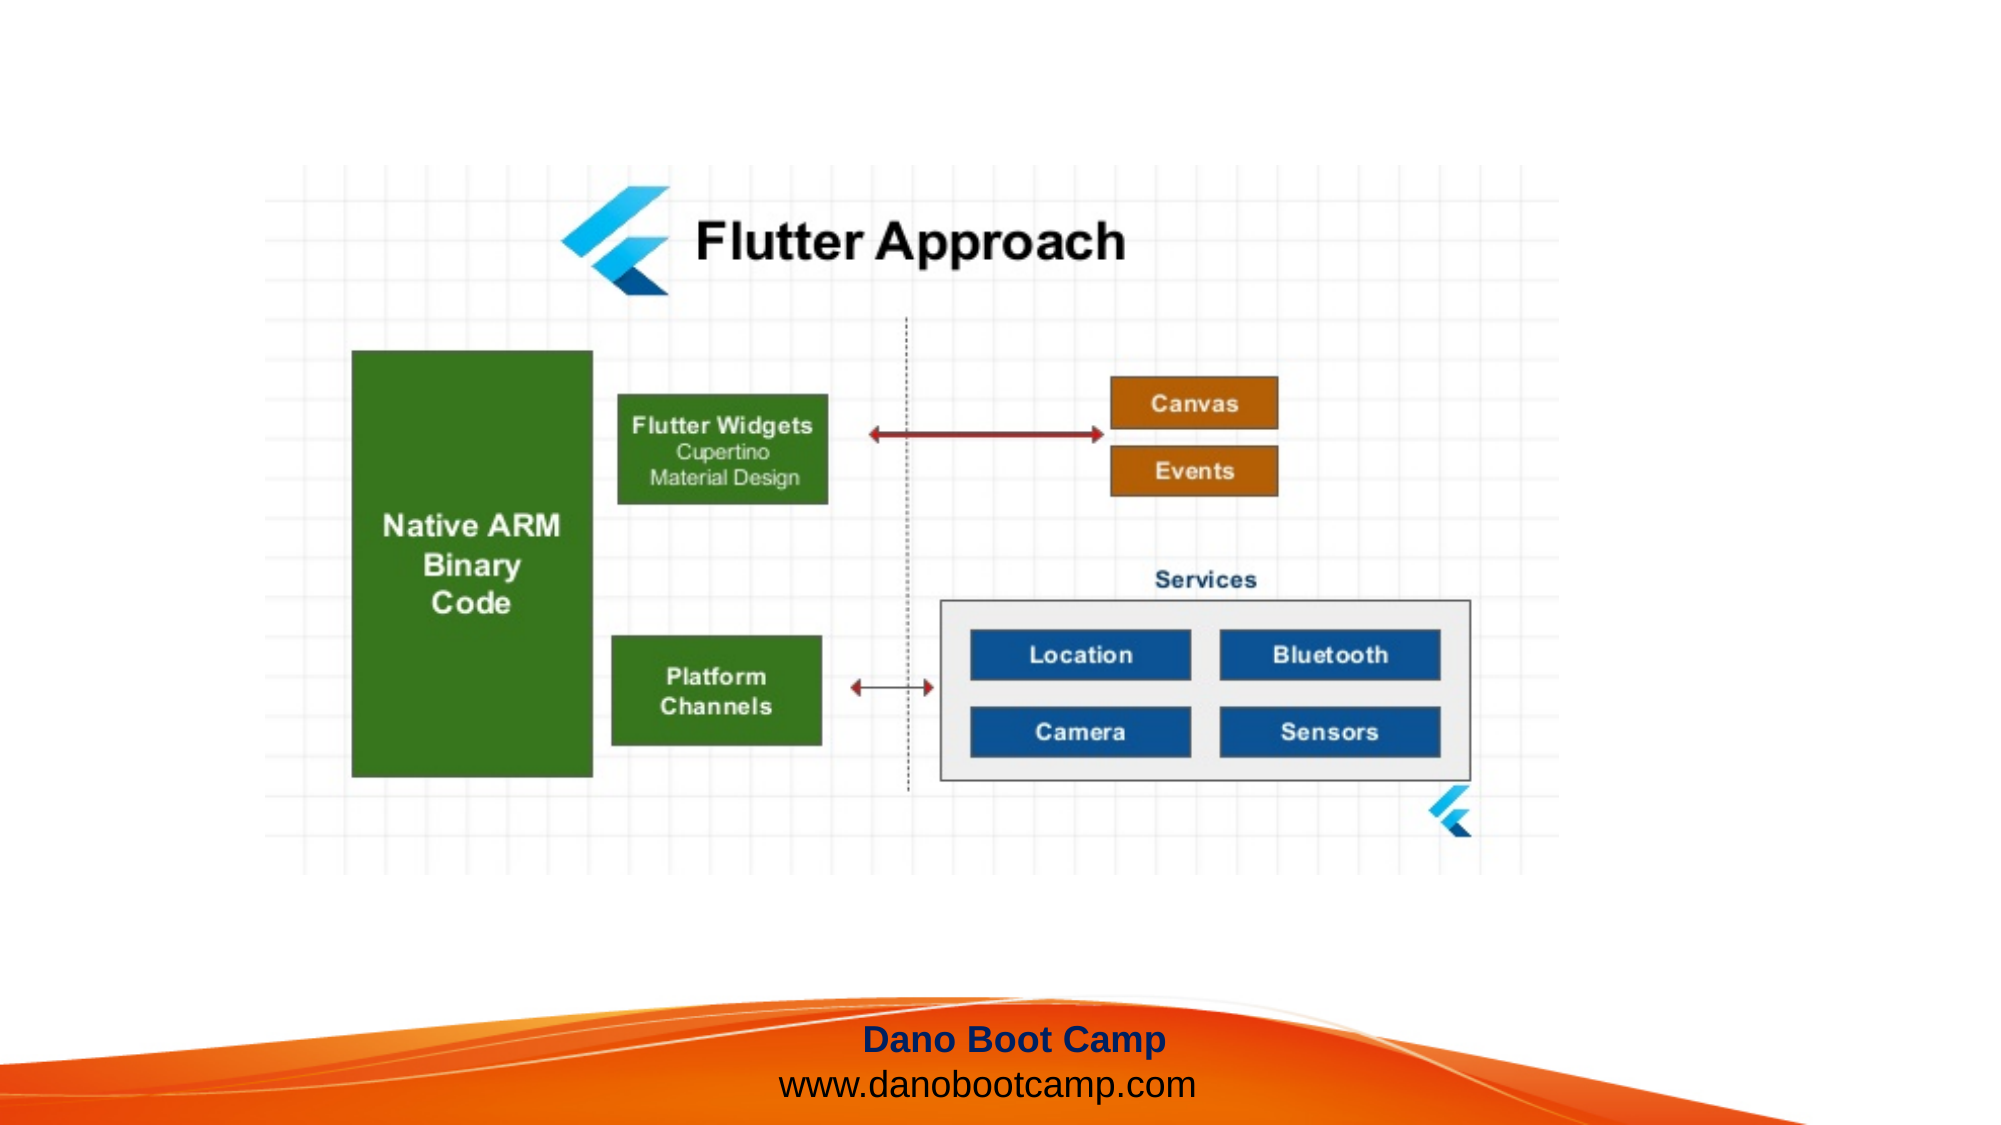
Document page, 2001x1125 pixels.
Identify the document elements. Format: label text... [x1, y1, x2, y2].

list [265, 165, 1559, 875]
text_box Dano Boot Camp www.danobootcamp.com [763, 1007, 1212, 1113]
picture [0, 0, 2000, 1125]
